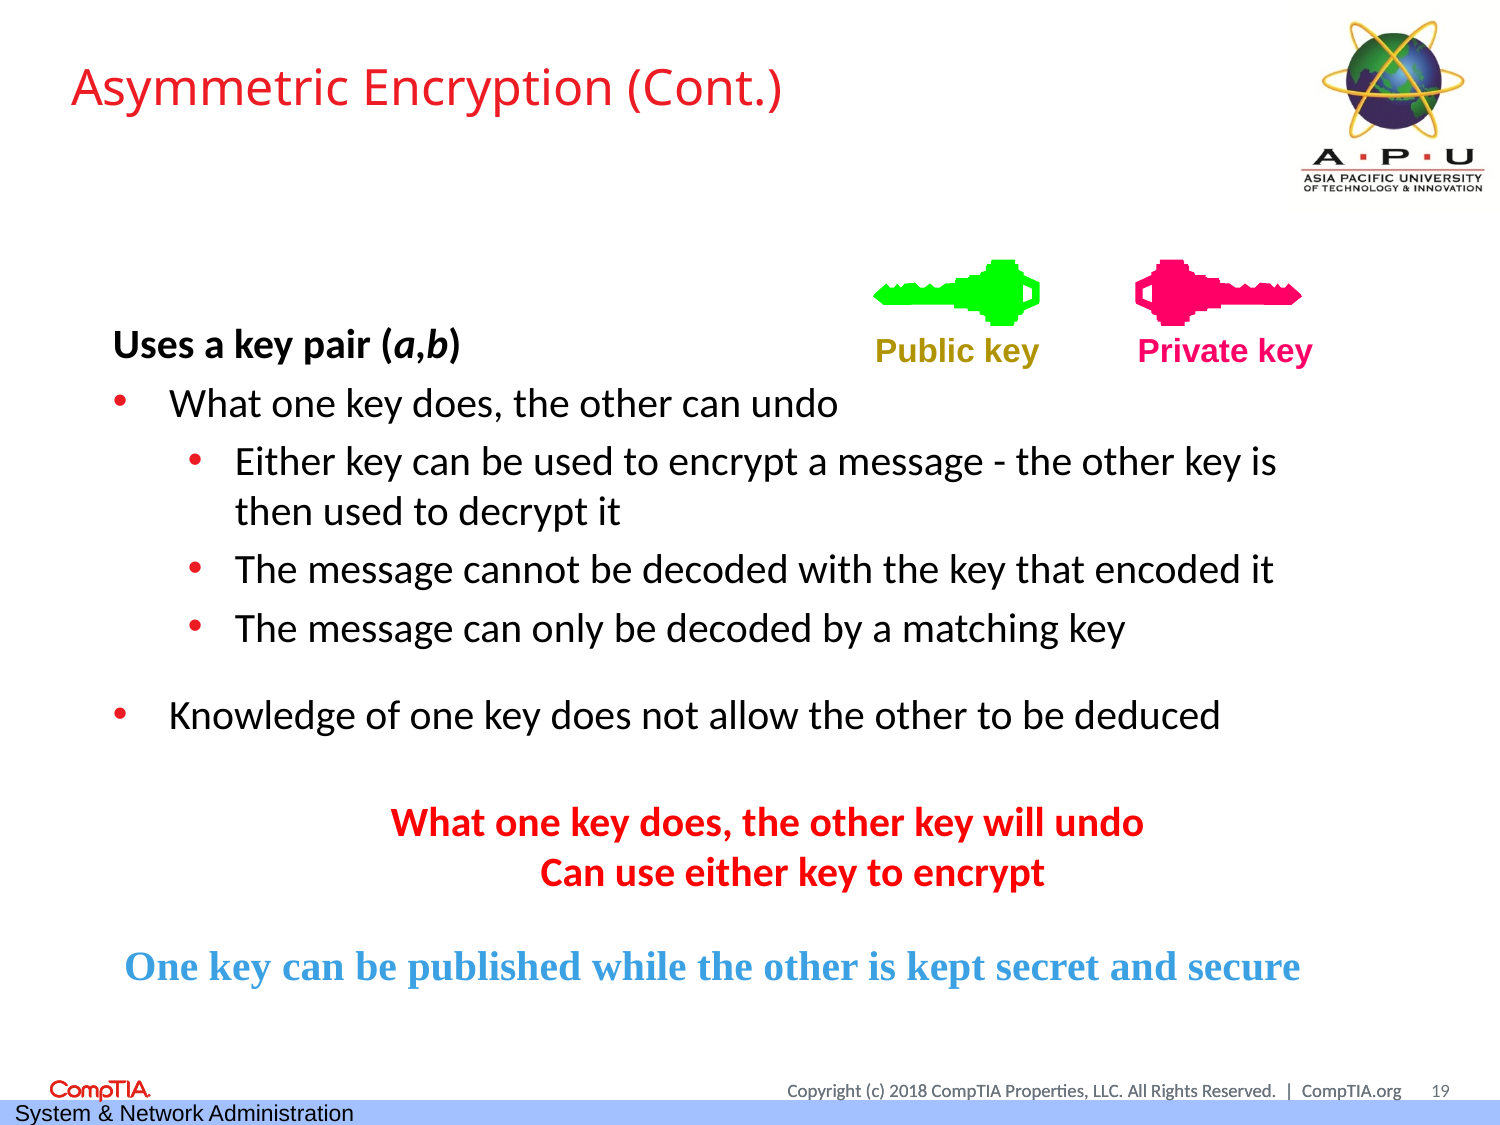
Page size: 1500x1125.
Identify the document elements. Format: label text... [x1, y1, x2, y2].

picture [1287, 0, 1500, 213]
list Uses a key pair (a,b) What one key does, the other can undo Either key can be used to encrypt a message - the other key is then used to decrypt it The message cannot be decoded with the key that encoded it The message can only be decoded by a matching key Knowledge of one key does not allow the other to be deduced [97, 309, 1346, 995]
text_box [1122, 259, 1336, 378]
title Asymmetric Encryption (Cont.) [56, 16, 1444, 155]
slide_number 19 [1407, 1067, 1450, 1113]
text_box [860, 259, 1074, 378]
text_box One key can be published while the other is kept secret and secure [109, 931, 1335, 997]
